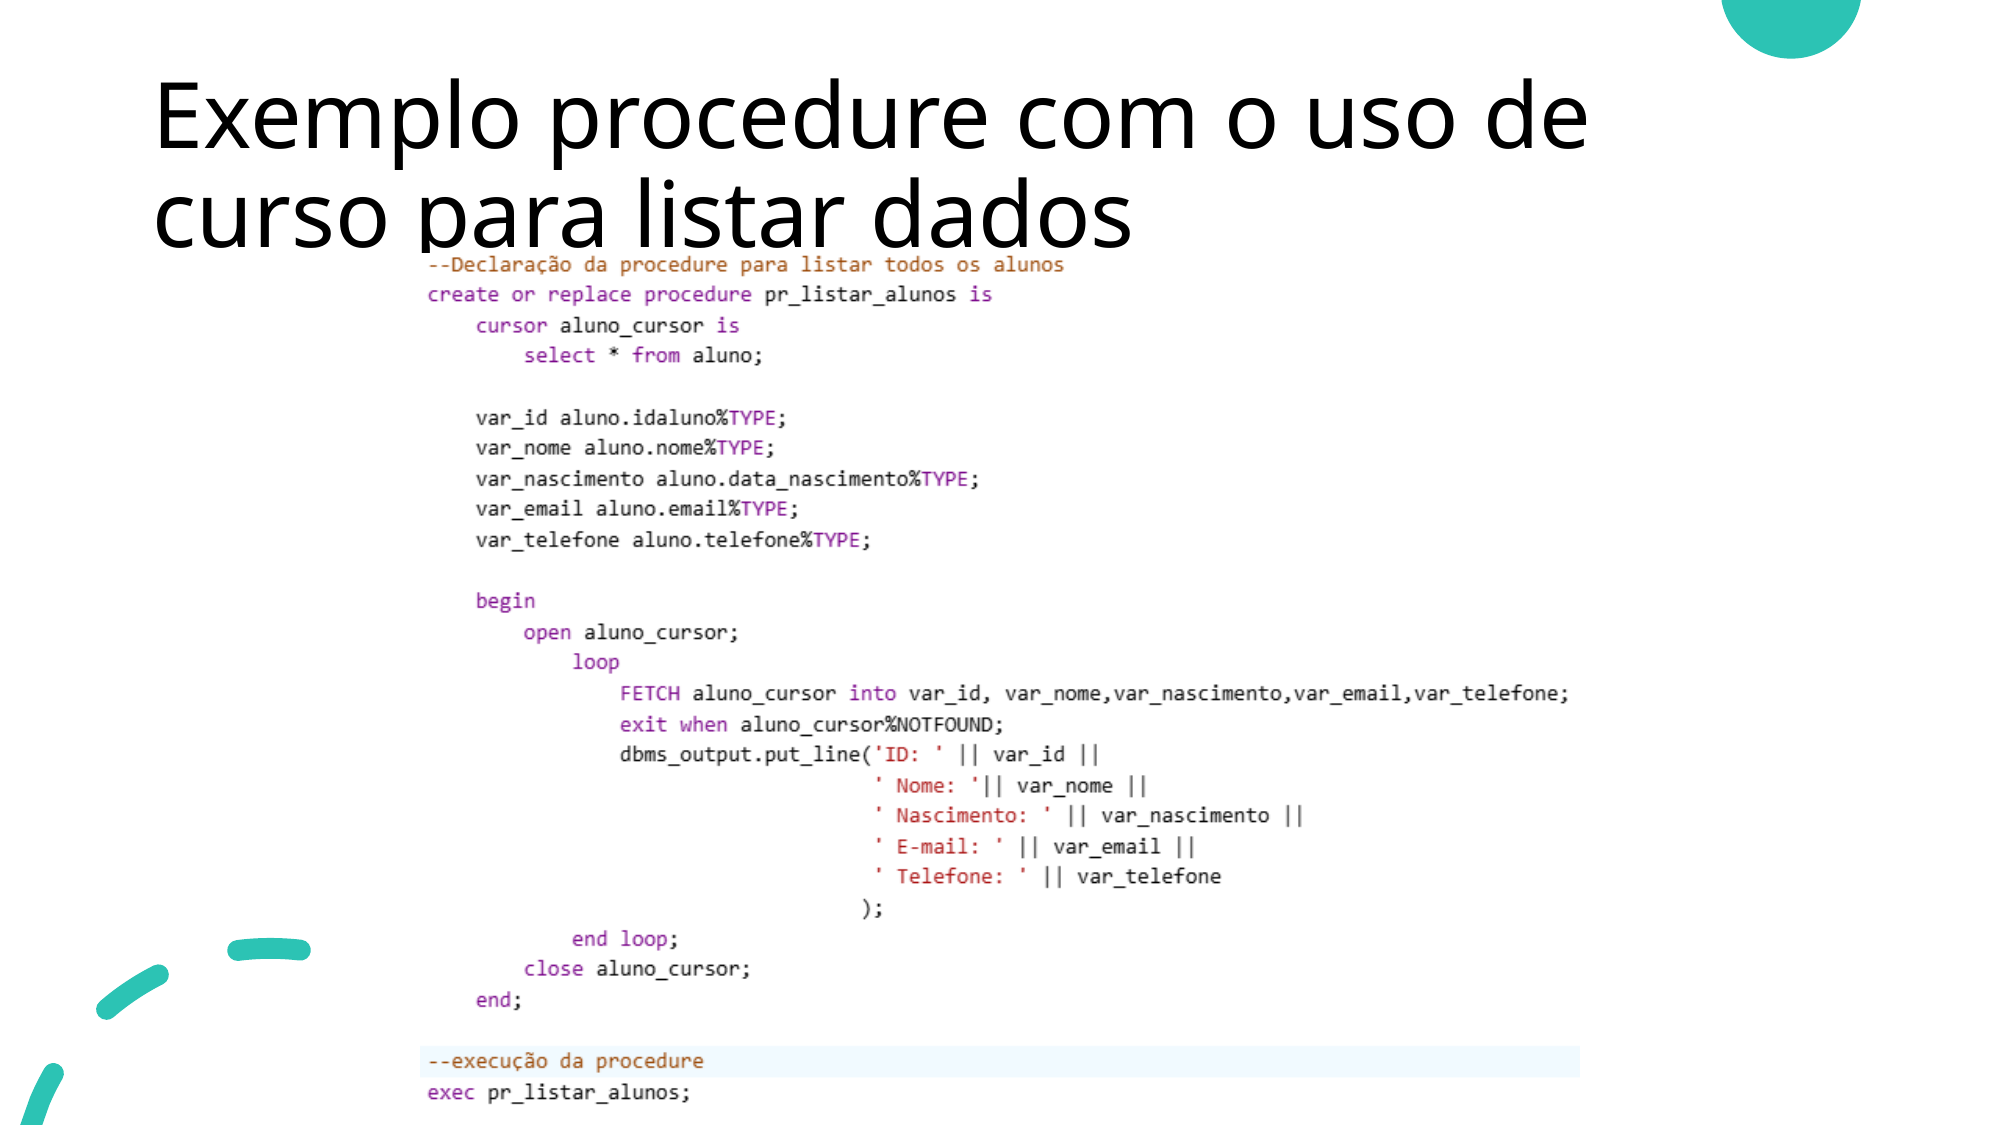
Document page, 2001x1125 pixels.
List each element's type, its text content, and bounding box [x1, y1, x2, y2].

title Exemplo procedure com o uso de curso para listar dados [137, 59, 1863, 278]
picture [420, 253, 1580, 1112]
